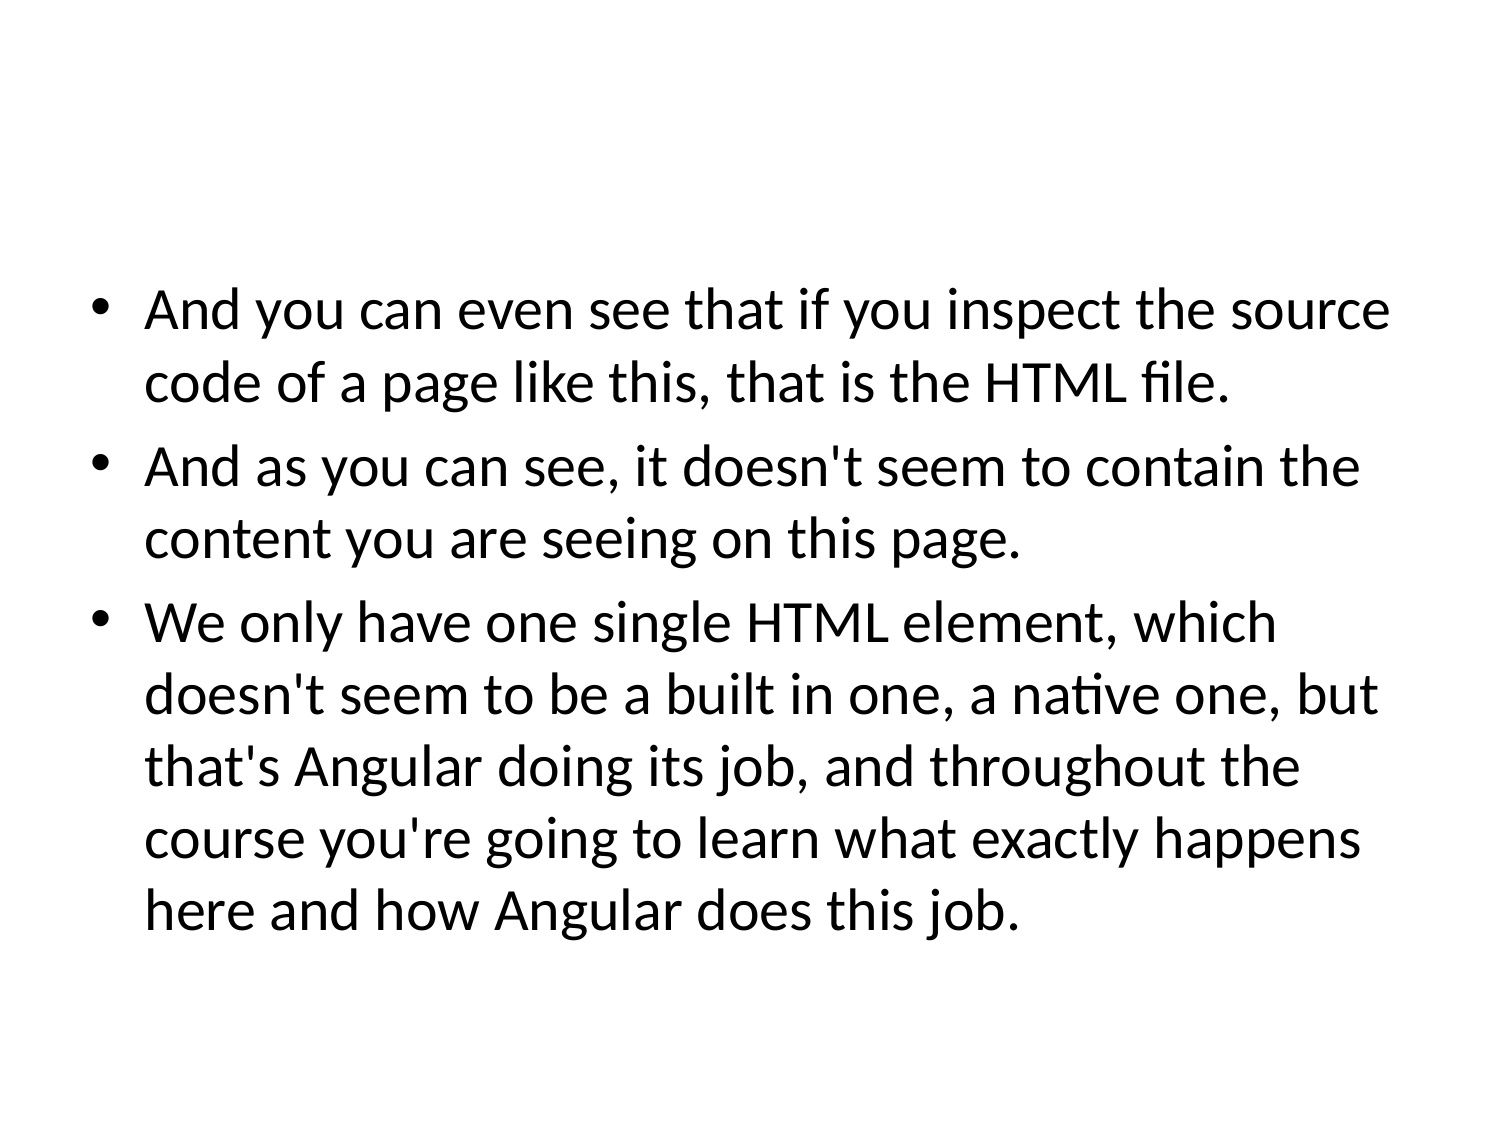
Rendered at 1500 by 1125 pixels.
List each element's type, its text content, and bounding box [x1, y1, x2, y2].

list And you can even see that if you inspect the source code of a page like this, that is the HTML file. And as you can see, it doesn't seem to contain the content you are seeing on this page. We only have one single HTML element, which doesn't seem to be a built in one, a native one, but that's Angular doing its job, and throughout the course you're going to learn what exactly happens here and how Angular does this job. [75, 262, 1425, 1005]
